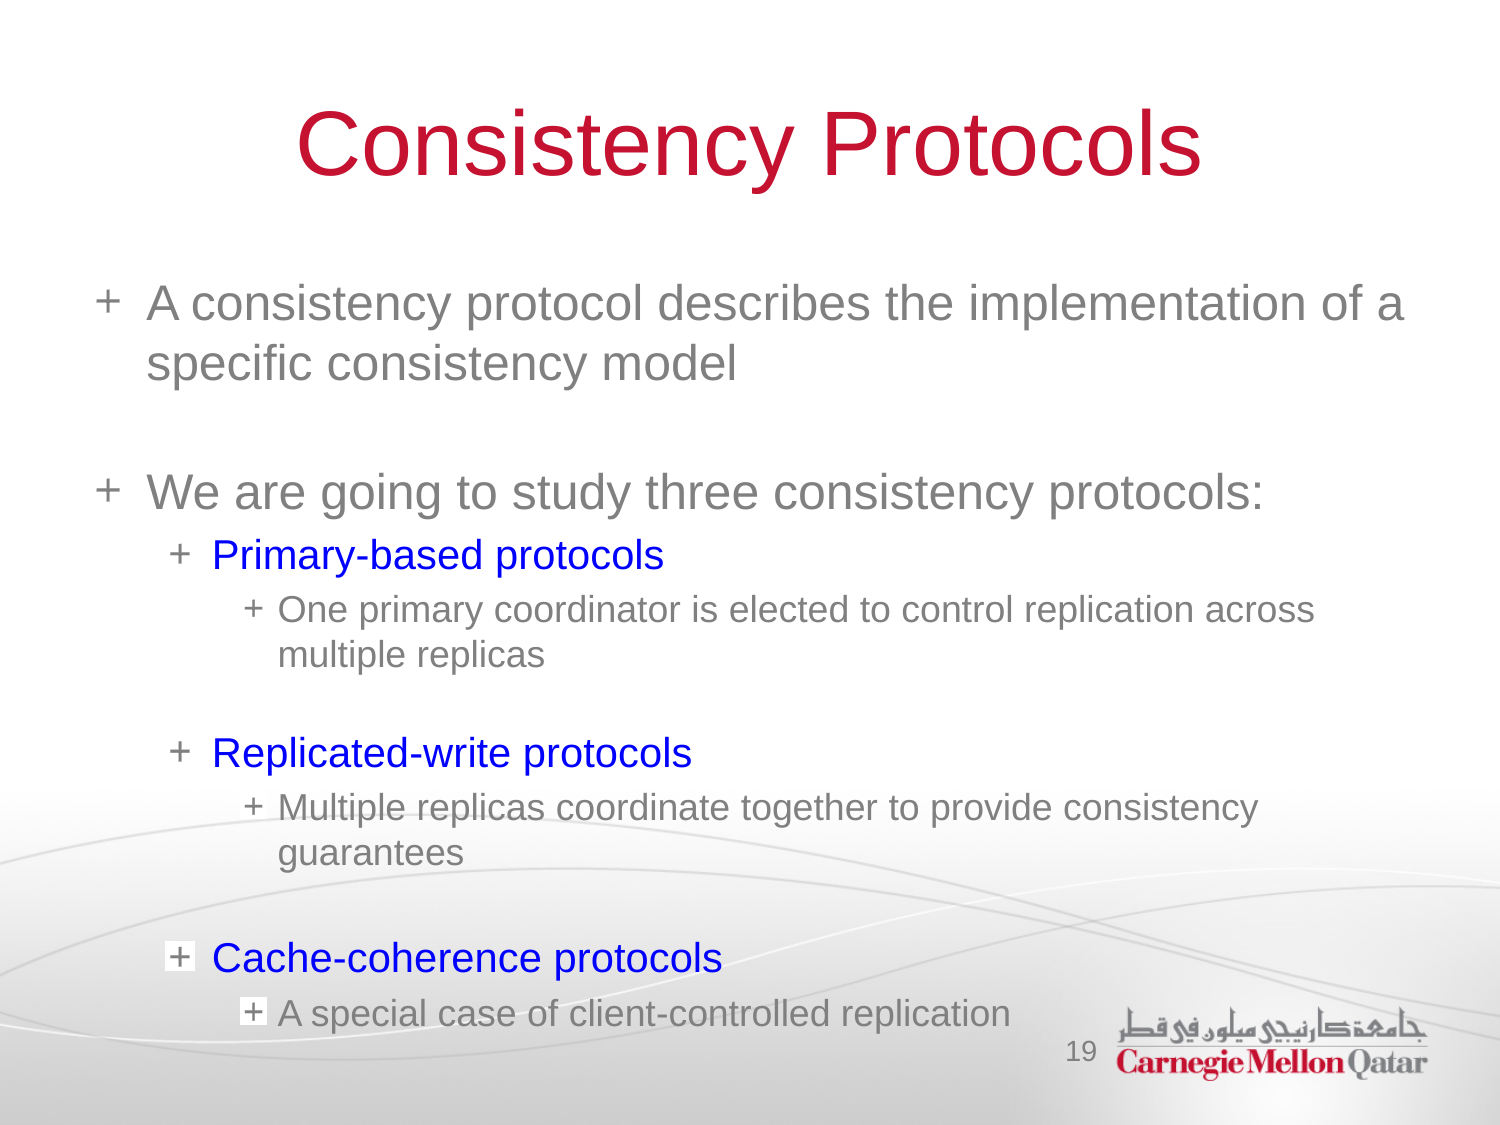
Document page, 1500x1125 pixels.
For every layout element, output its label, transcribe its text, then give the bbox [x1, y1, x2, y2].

picture [0, 0, 1500, 1125]
list A consistency protocol describes the implementation of a specific consistency model We are going to study three consistency protocols: Primary-based protocols One primary coordinator is elected to control replication across multiple replicas Replicated-write protocols Multiple replicas coordinate together to provide consistency guarantees Cache-coherence protocols A special case of client-controlled replication [74, 262, 1426, 1006]
slide_number 19 [975, 1024, 1113, 1103]
title Consistency Protocols [74, 44, 1426, 233]
